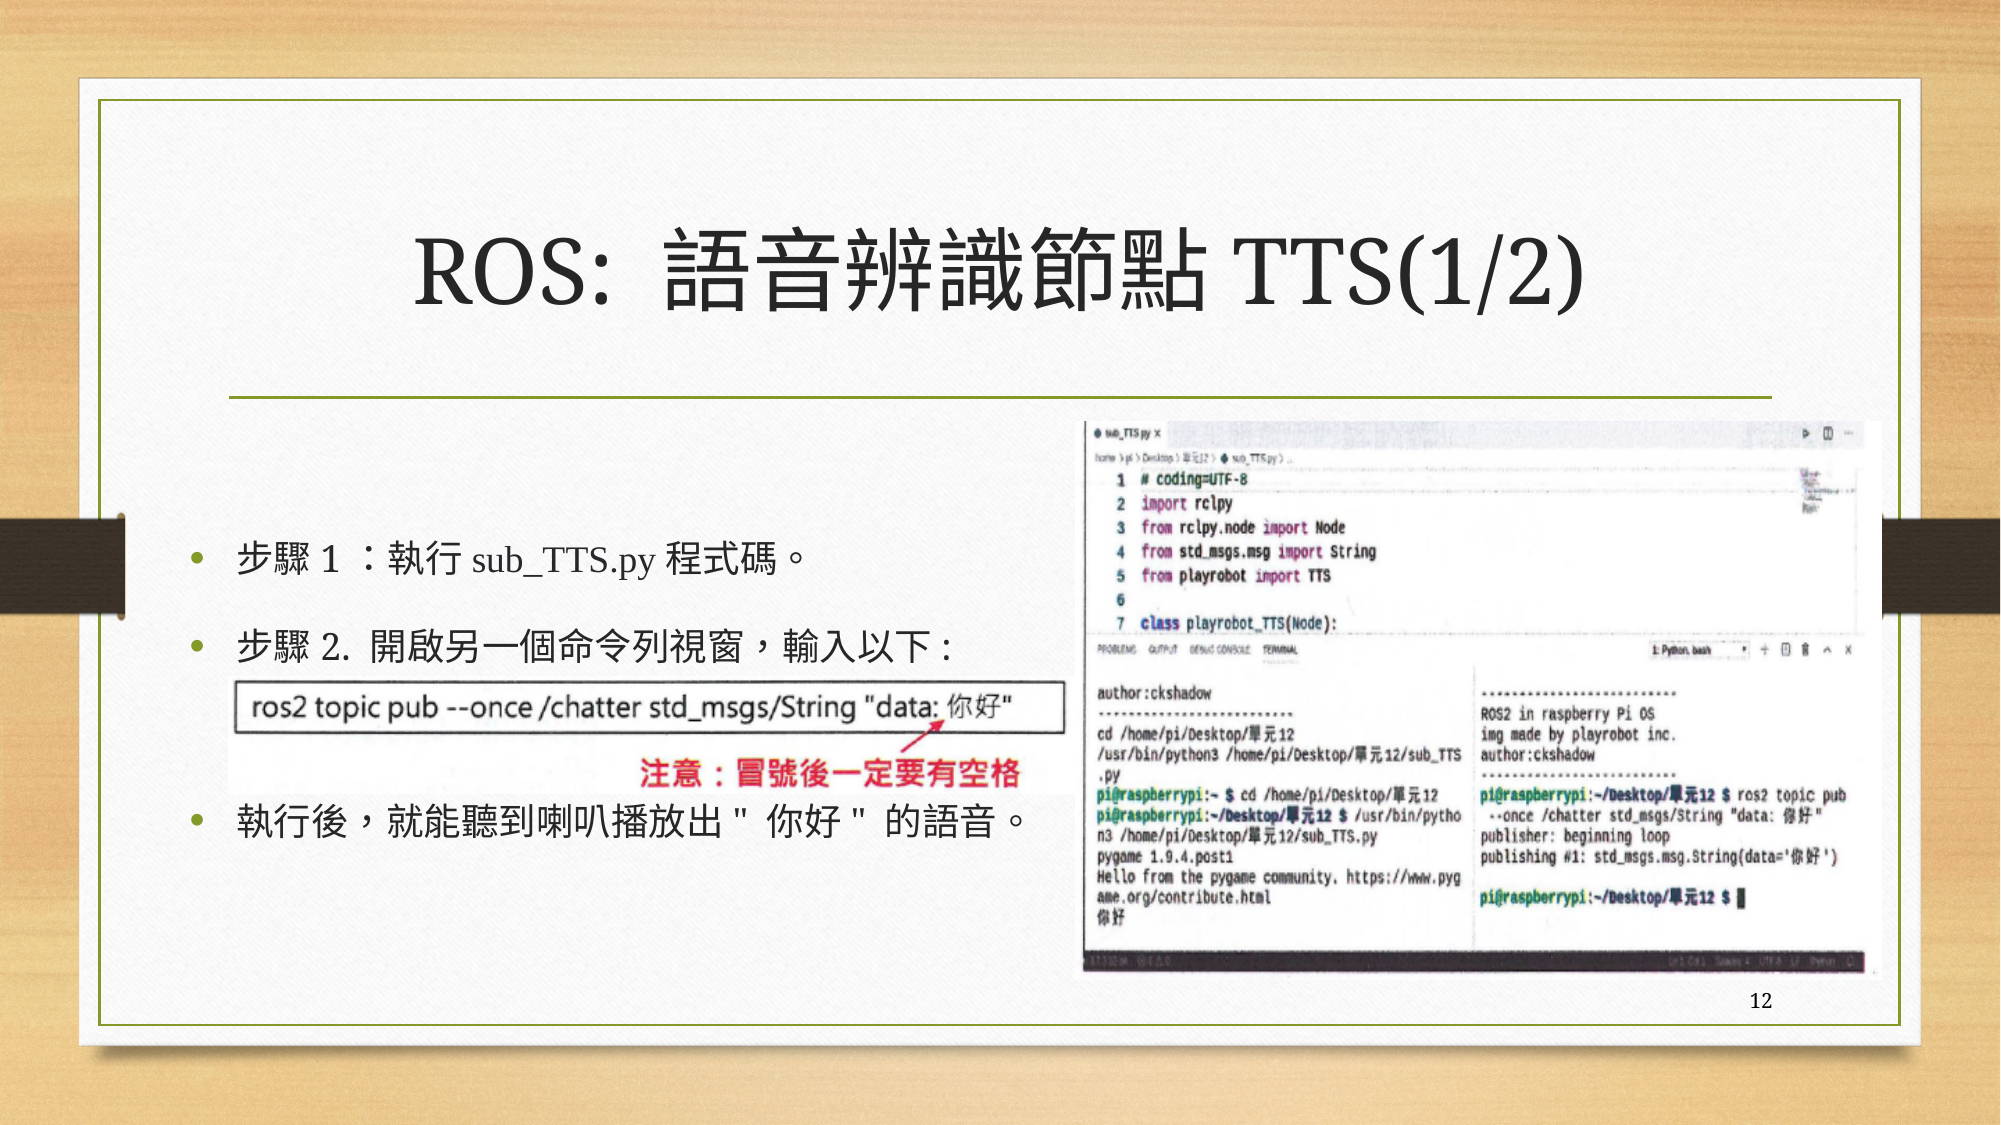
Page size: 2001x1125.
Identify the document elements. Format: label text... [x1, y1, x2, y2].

slide_number 12 [1698, 980, 1788, 1025]
title ROS: 語音辨識節點TTS(1/2) [212, 161, 1788, 375]
list 步驟1：執行sub_TTS.py程式碼。 步驟2. 開啟另一個命令列視窗，輸入以下: 執行後，就能聽到喇叭播放出" 你好" 的語音。 [174, 505, 1075, 905]
picture [0, 0, 2001, 1125]
